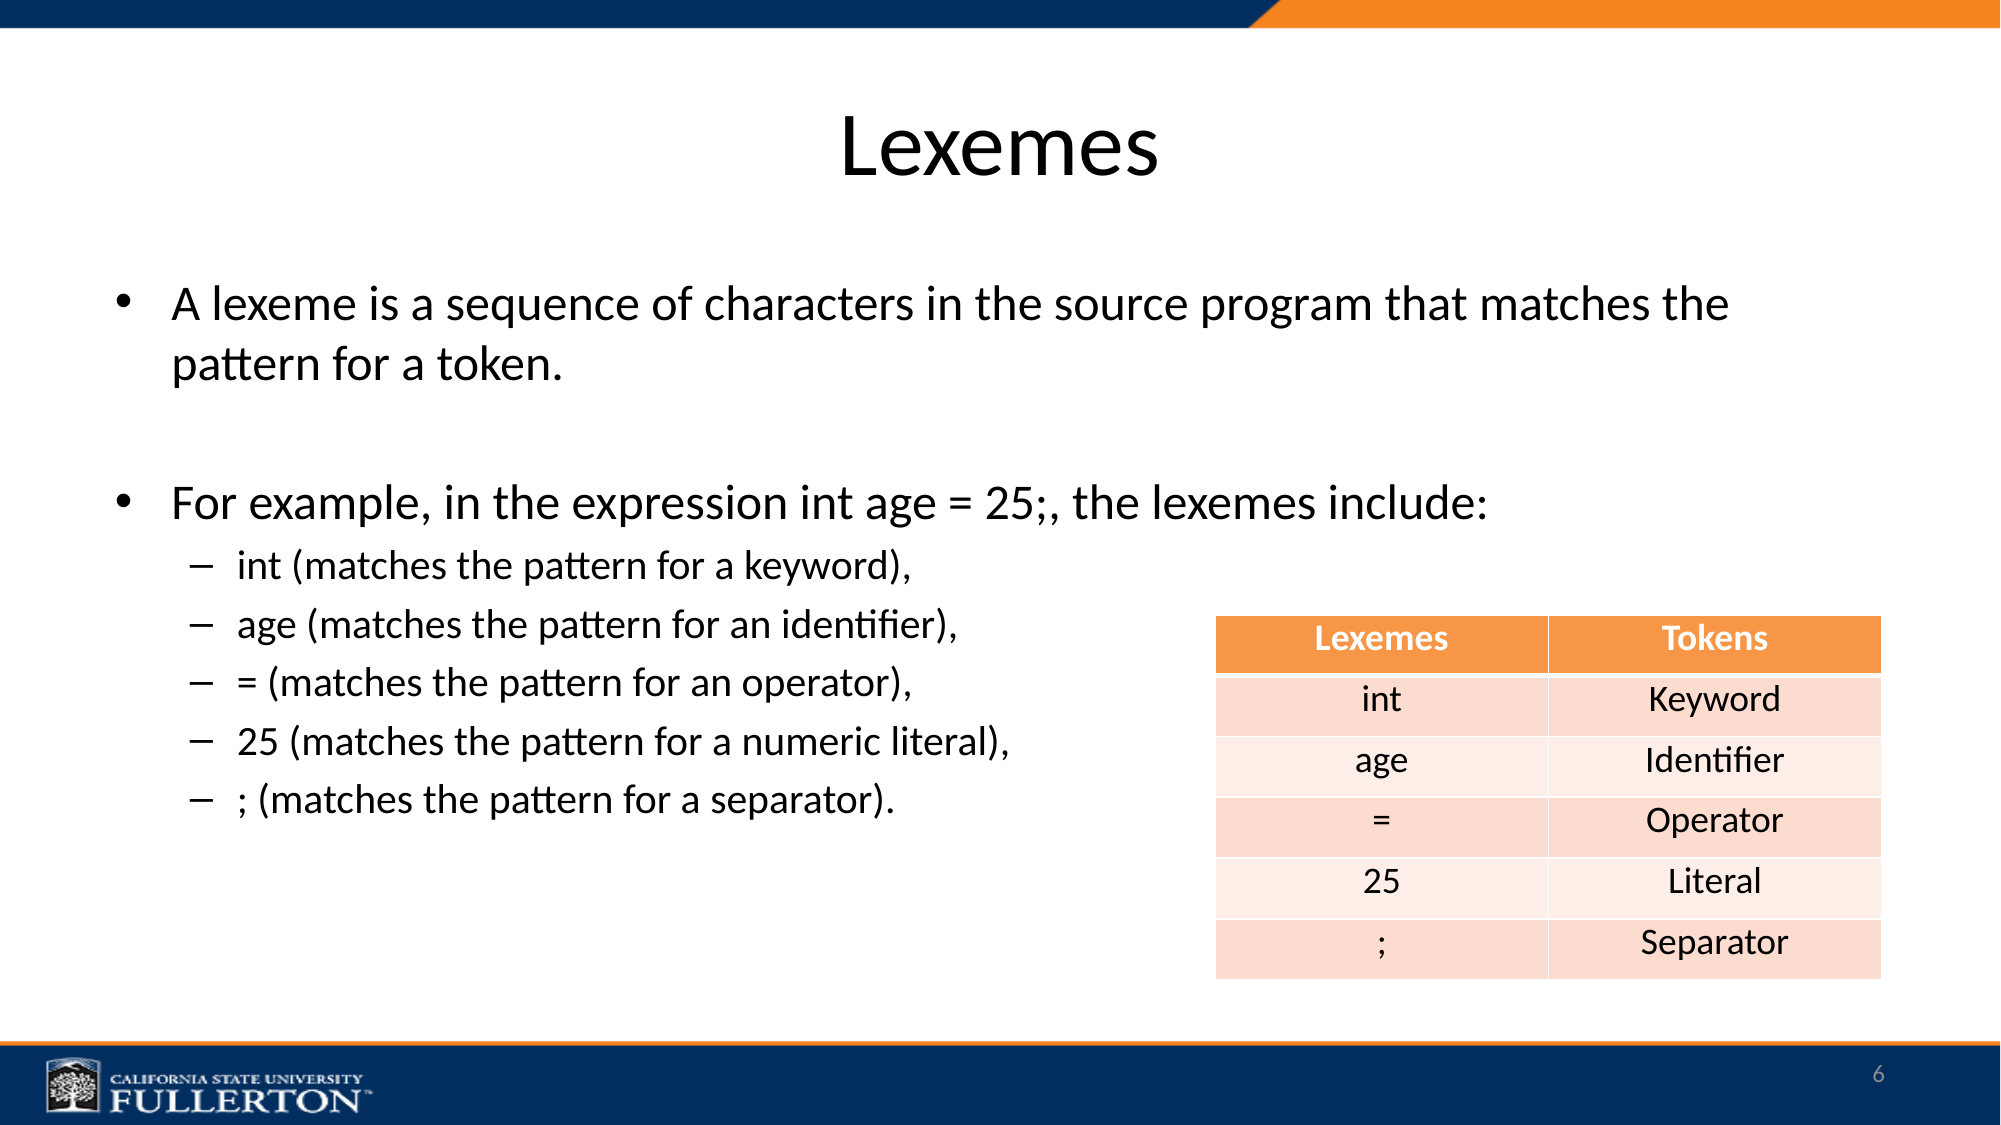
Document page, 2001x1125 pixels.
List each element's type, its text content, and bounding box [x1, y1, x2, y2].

table_cell Identifier [1549, 737, 1881, 796]
table_header Tokens [1549, 616, 1881, 673]
table_cell 25 [1216, 859, 1548, 918]
table_header Lexemes [1216, 616, 1548, 673]
table_cell age [1216, 737, 1548, 796]
table_cell int [1216, 678, 1548, 736]
table_cell Separator [1549, 920, 1881, 979]
slide_number 6 [1433, 1042, 1900, 1103]
table_cell = [1216, 798, 1548, 857]
table_cell Keyword [1549, 678, 1881, 736]
table_cell ; [1216, 920, 1548, 979]
table_cell Operator [1549, 798, 1881, 857]
table_cell Literal [1549, 859, 1881, 918]
list A lexeme is a sequence of characters in the source program that matches the pattern for a token. For example, in the expression int age = 25;, the lexemes include: int (matches the pattern for a keyword), age (matches the pattern for an identifier), = (matches the pattern for an operator), 25 (matches the pattern for a numeric literal), ; (matches the pattern for a separator). [99, 262, 1900, 1005]
title Lexemes [99, 45, 1900, 233]
picture [0, 0, 2001, 1125]
